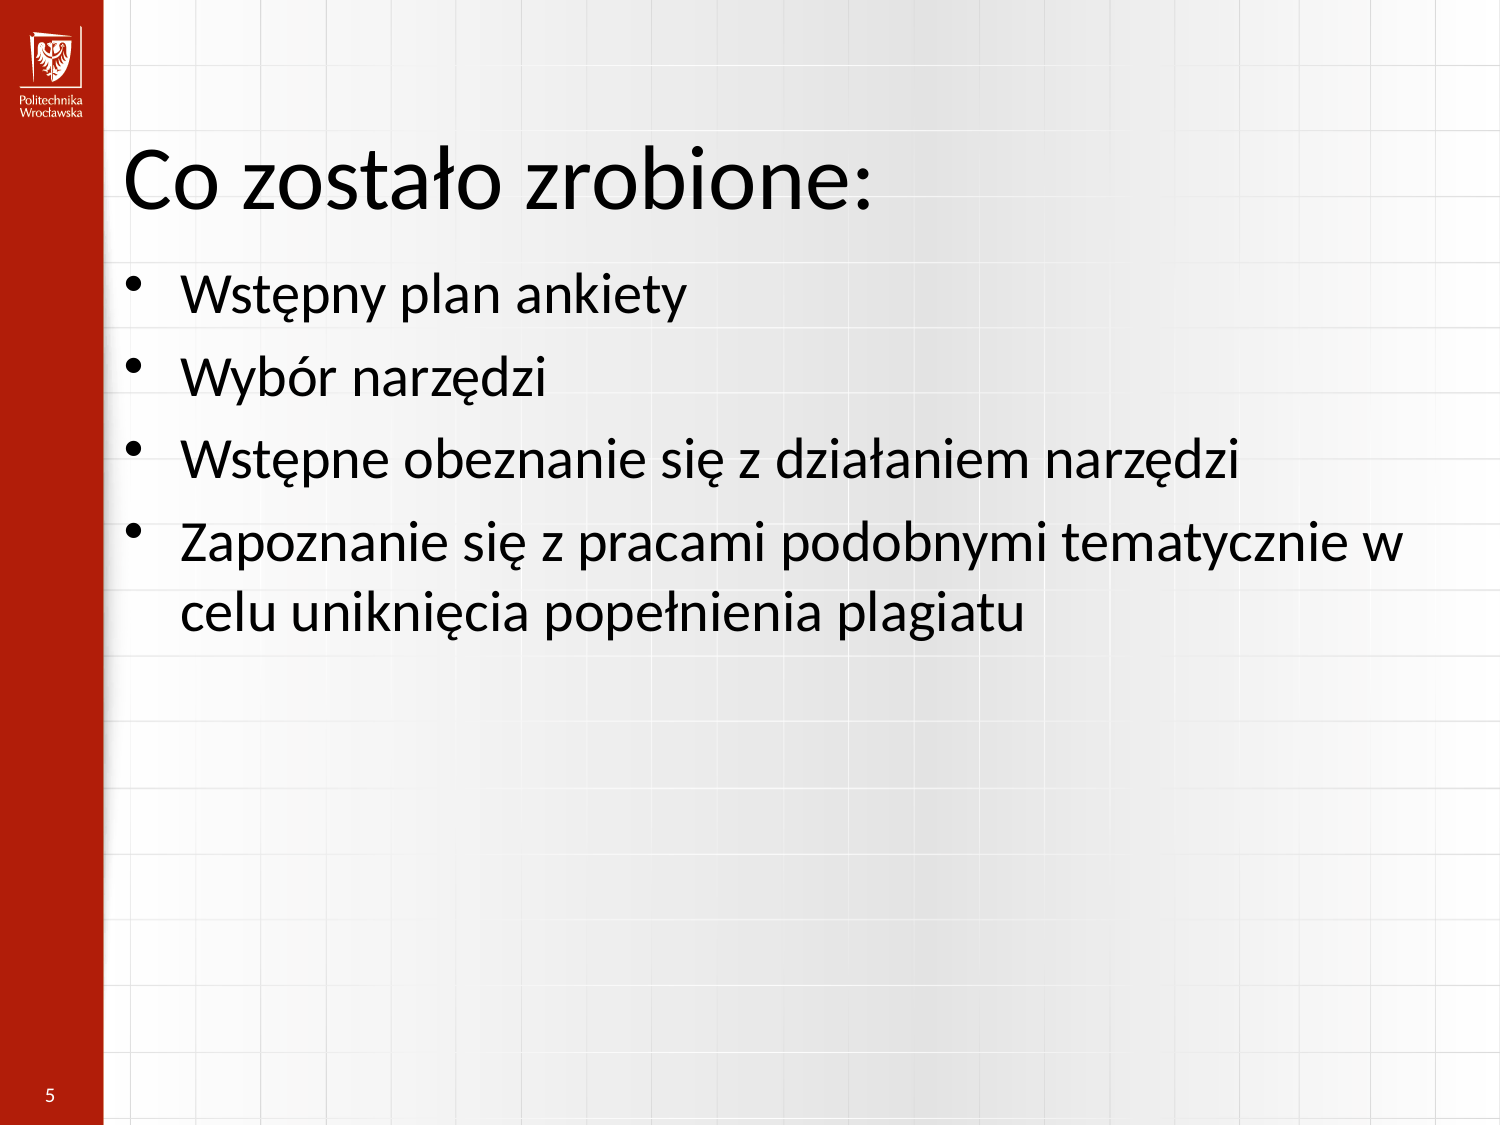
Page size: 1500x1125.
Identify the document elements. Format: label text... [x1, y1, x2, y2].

list Co zostało zrobione: [123, 101, 1484, 244]
slide_number 5 [35, 1073, 65, 1113]
picture [0, 0, 1500, 1125]
list Wstępny plan ankiety Wybór narzędzi Wstępne obeznanie się z działaniem narzędzi Zapoznanie się z pracami podobnymi tematycznie w celu uniknięcia popełnienia plagiatu [123, 254, 1480, 1119]
